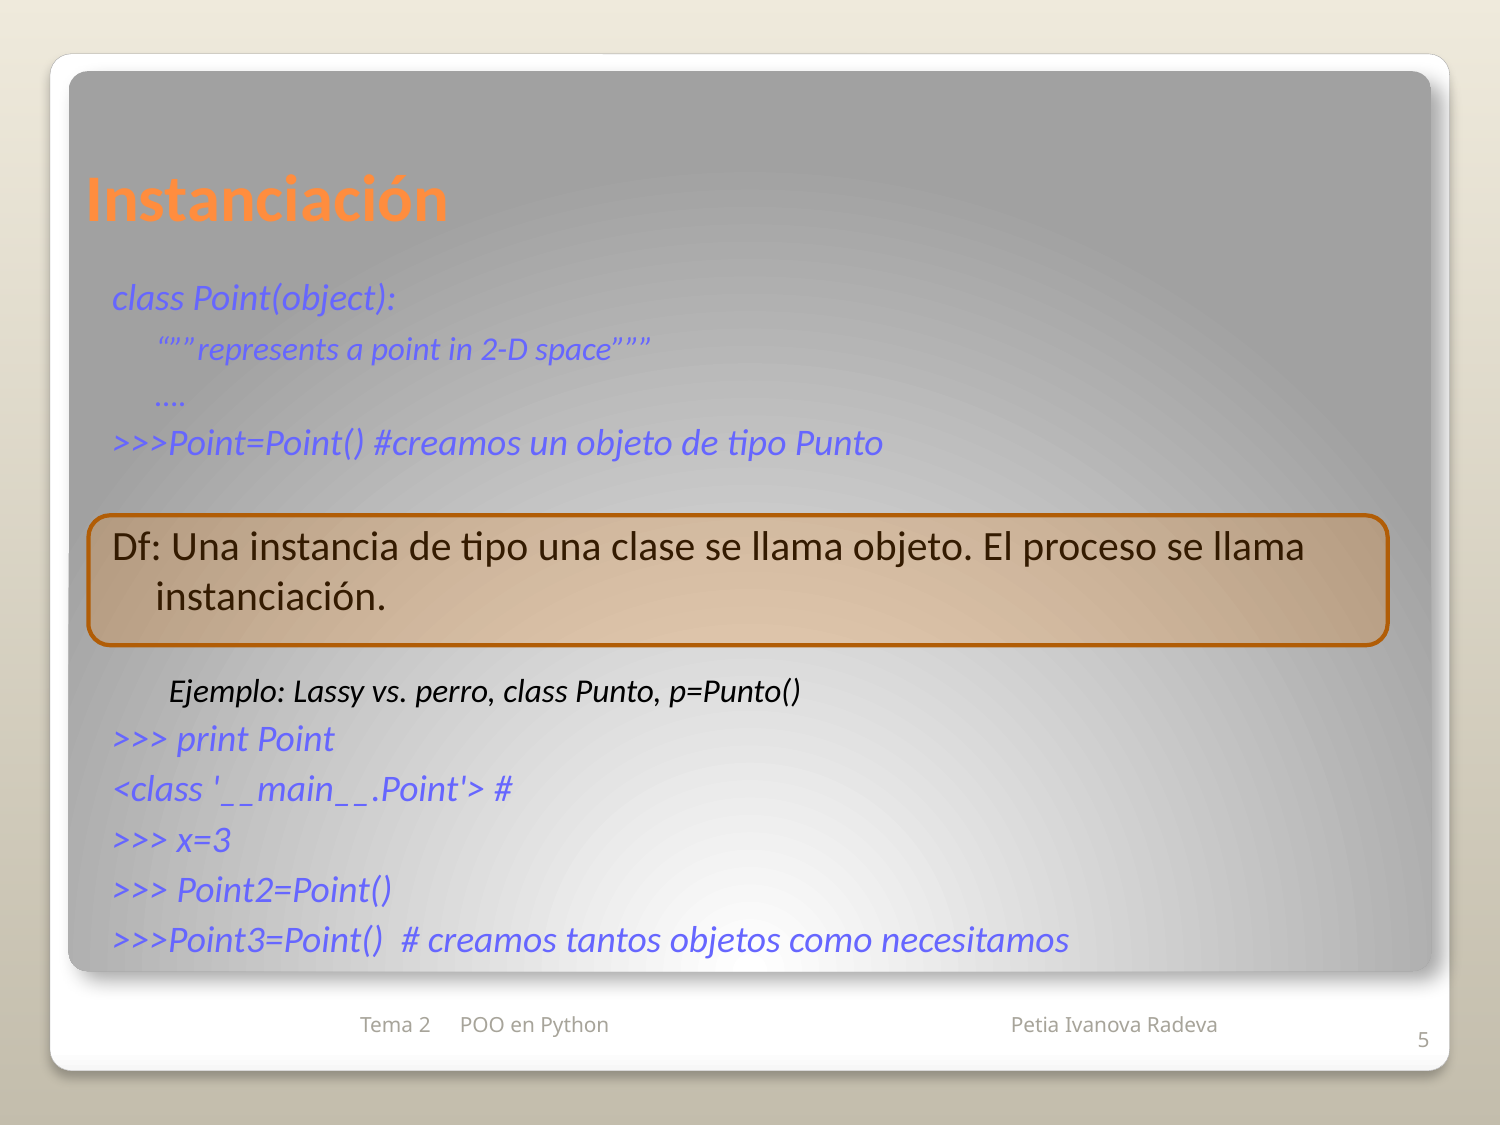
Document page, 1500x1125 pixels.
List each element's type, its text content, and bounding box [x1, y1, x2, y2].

list class Point(object): “””represents a point in 2-D space””” …. >>>Point=Point() #creamos un objeto de tipo Punto Df: Una instancia de tipo una clase se llama objeto. El proceso se llama instanciación. Ejemplo: Lassy vs. perro, class Punto, p=Punto() >>> print Point <class '__main__.Point'> # >>> x=3 >>> Point2=Point() >>>Point3=Point() # creamos tantos objetos como necesitamos [82, 257, 1425, 945]
slide_number 5 [1369, 1002, 1445, 1063]
slide_number Tema 2 [70, 984, 445, 1045]
title Instanciación [70, 70, 1413, 243]
text_box [86, 513, 1390, 648]
footer POO en Python [445, 984, 821, 1045]
